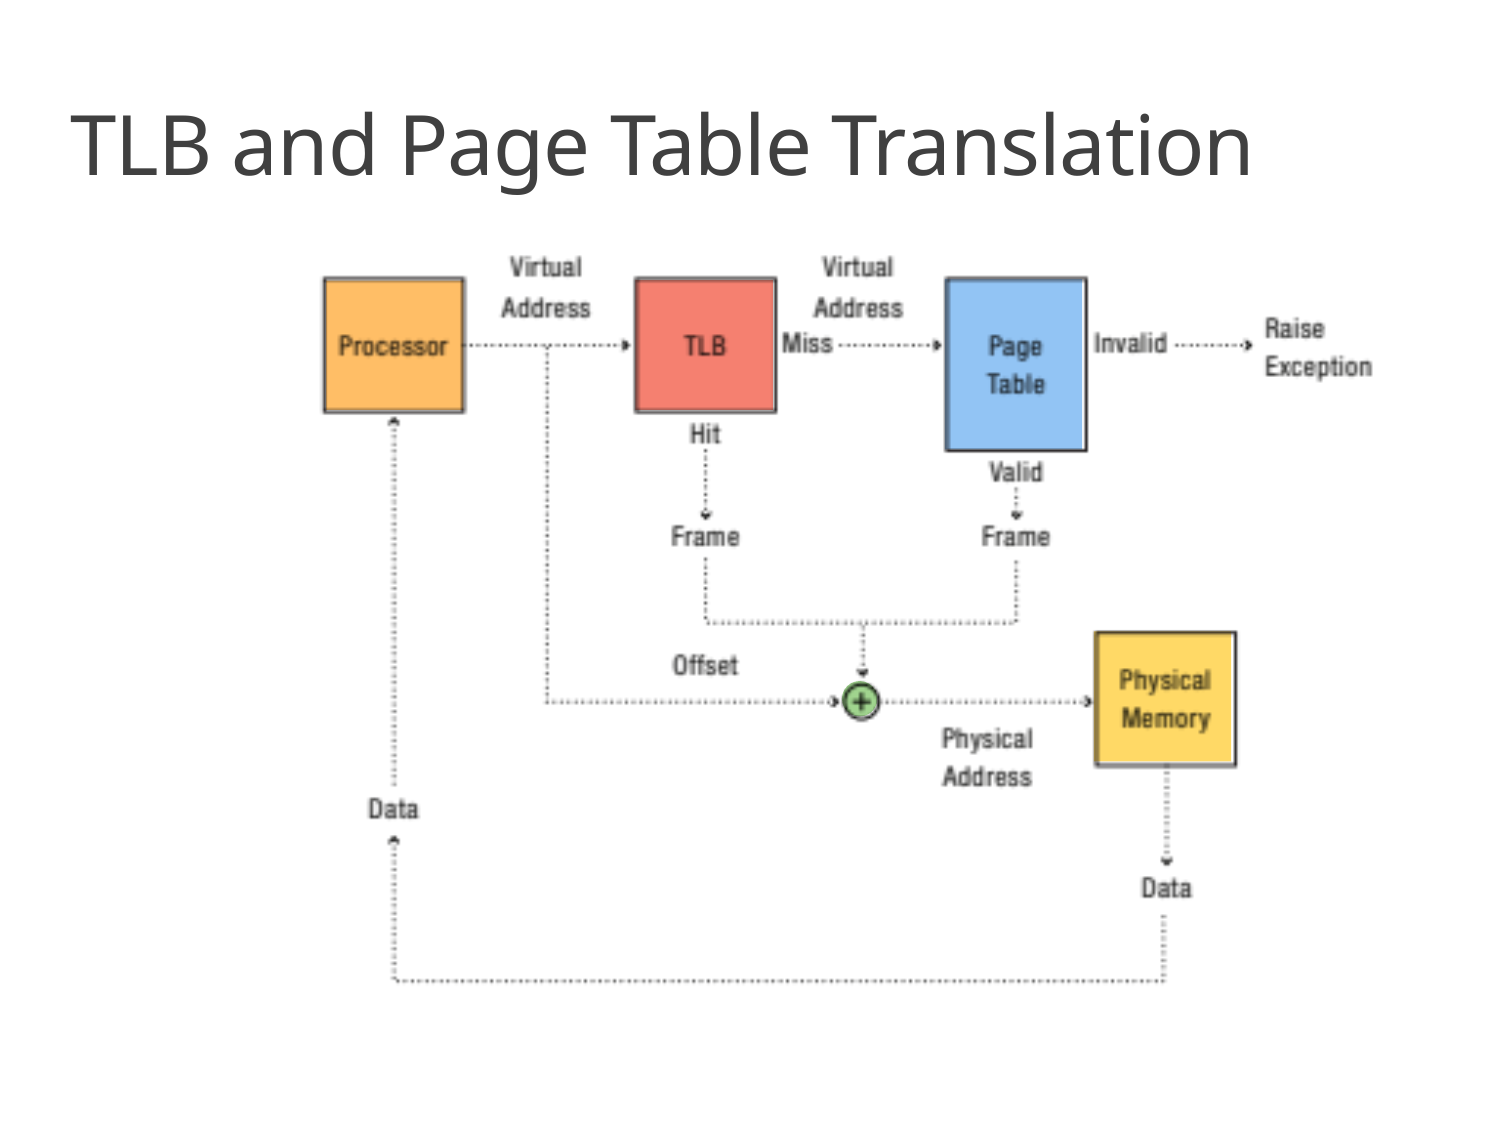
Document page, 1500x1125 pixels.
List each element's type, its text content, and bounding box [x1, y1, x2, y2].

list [0, 168, 1500, 1077]
title TLB and Page Table Translation [70, 106, 1430, 168]
